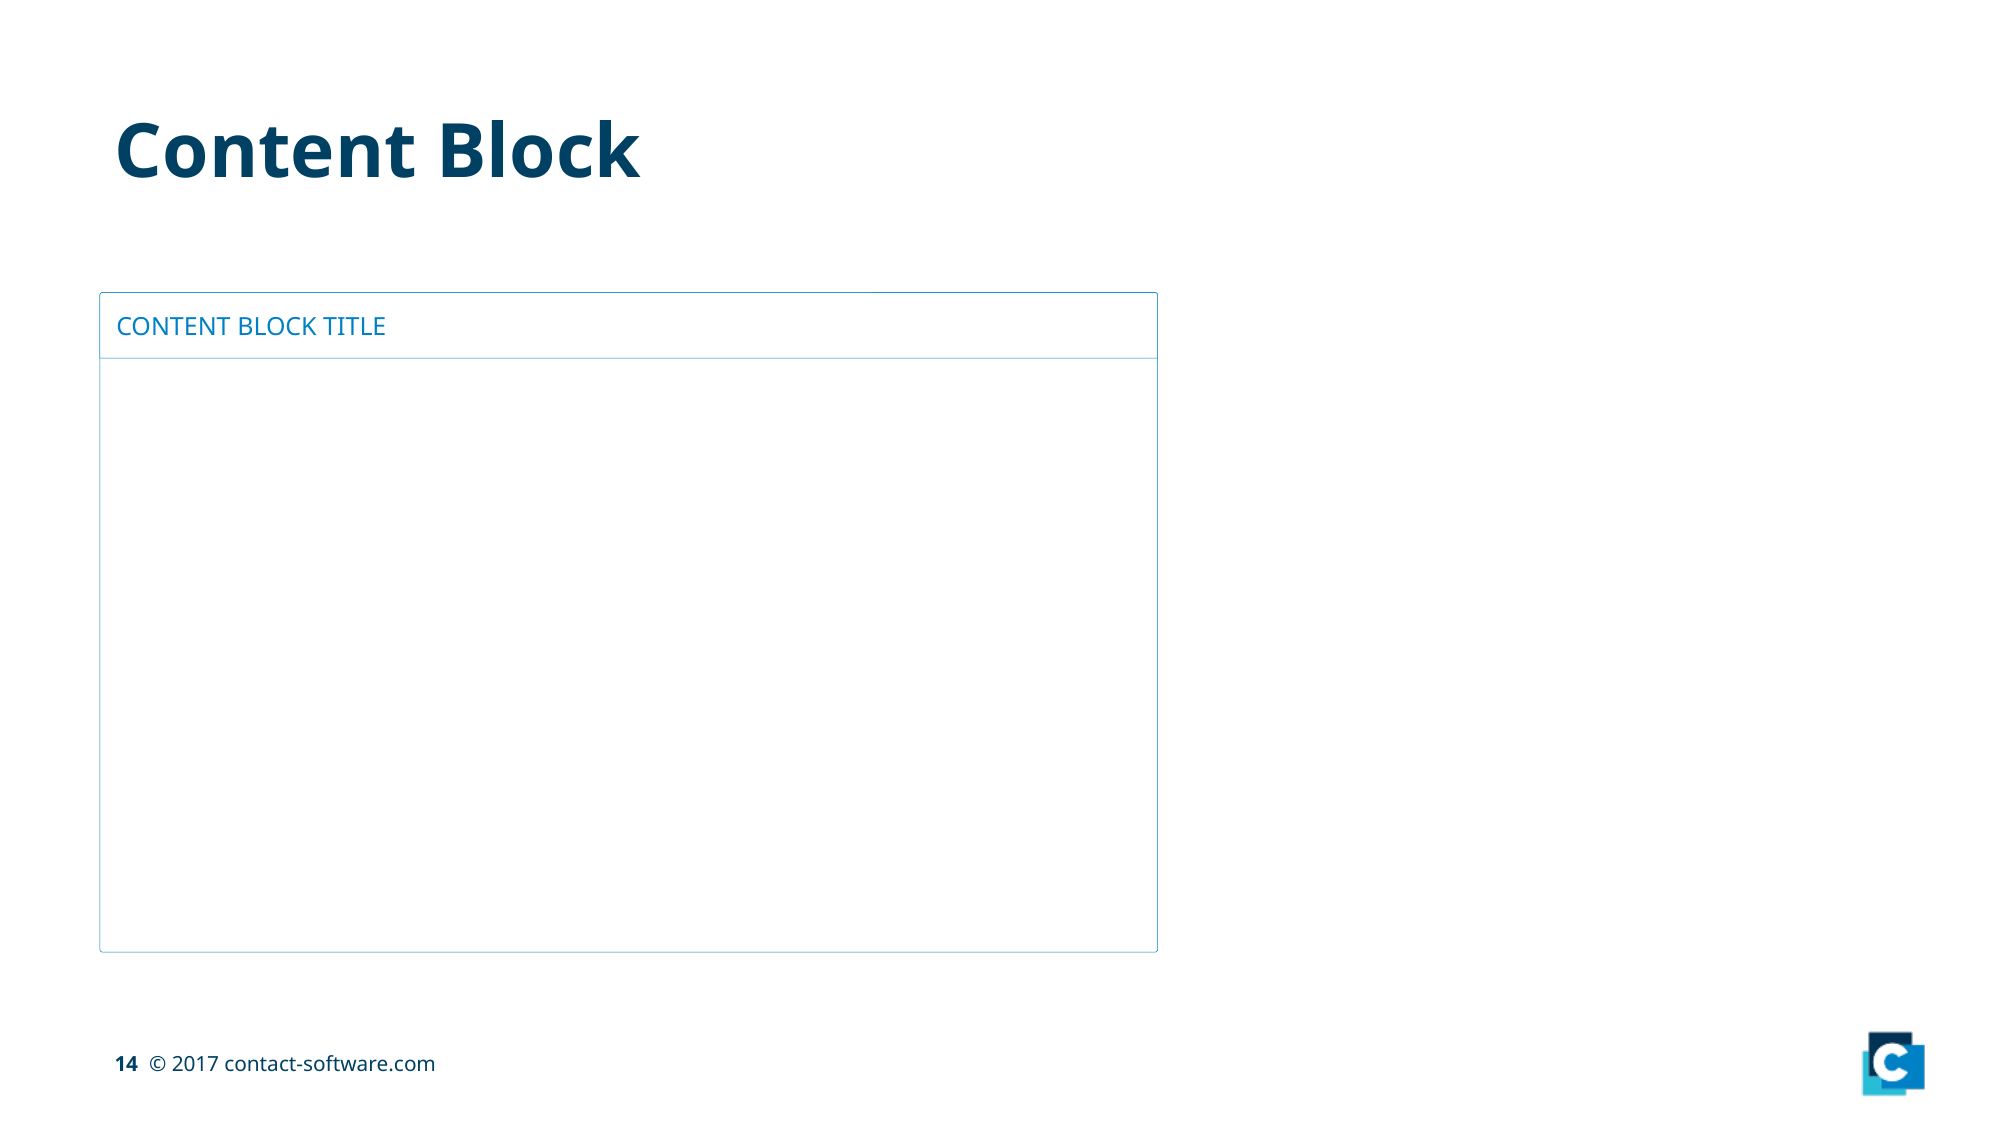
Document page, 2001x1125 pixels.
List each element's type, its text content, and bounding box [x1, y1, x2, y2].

picture [150, 1056, 165, 1071]
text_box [99, 292, 1158, 953]
title Content Block [99, 105, 1604, 293]
